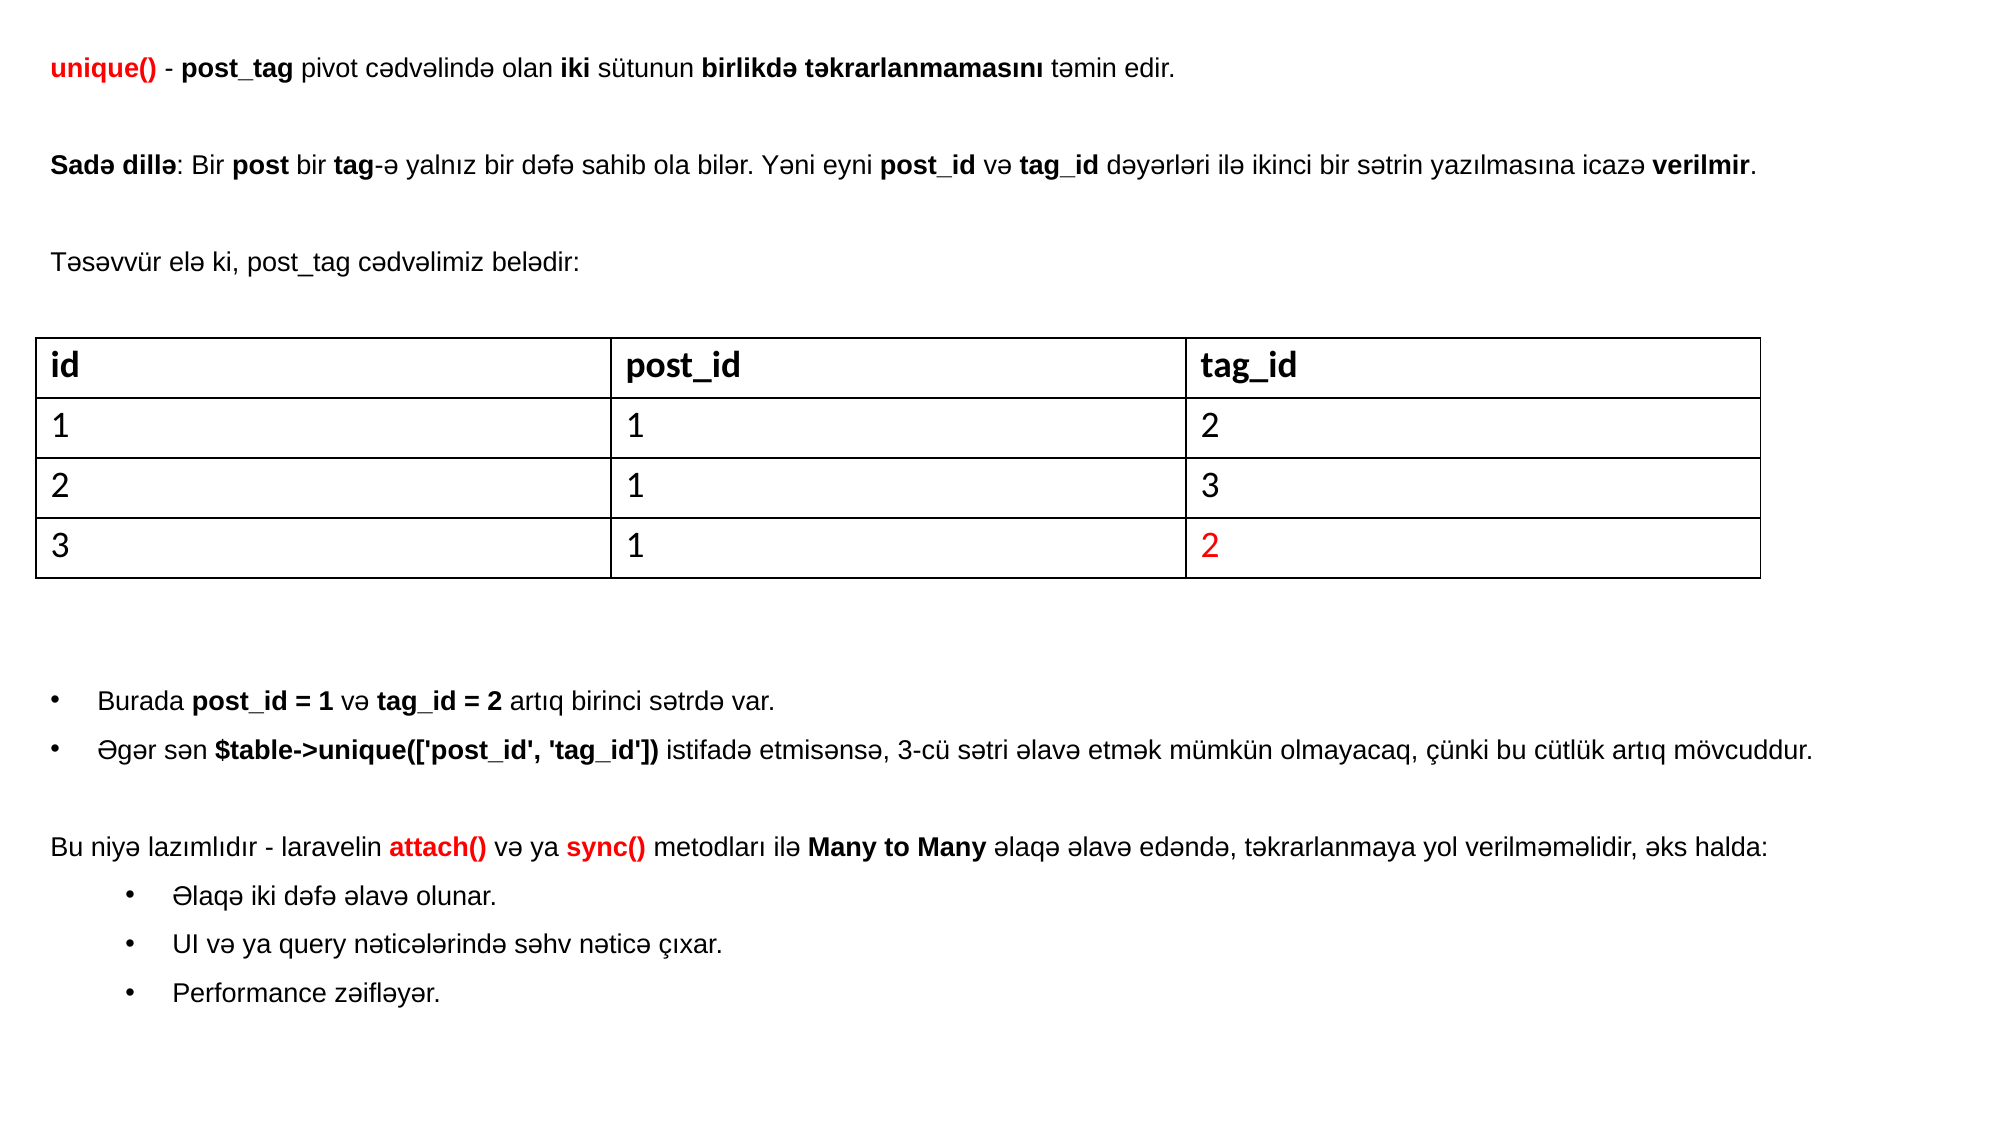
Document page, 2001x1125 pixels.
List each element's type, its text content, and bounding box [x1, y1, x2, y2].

table_cell 1 [612, 519, 1185, 577]
text_box unique() - post_tag pivot cədvəlində olan iki sütunun birlikdə təkrarlanmamasını təmin edir. Sadə dillə: Bir post bir tag-ə yalnız bir dəfə sahib ola bilər. Yəni eyni post_id və tag_id dəyərləri ilə ikinci bir sətrin yazılmasına icazə verilmir. Təsəvvür elə ki, post_tag cədvəlimiz belədir: Burada post_id = 1 və tag_id = 2 artıq birinci sətrdə var. Əgər sən $table->unique(['post_id', 'tag_id']) istifadə etmisənsə, 3-cü sətri əlavə etmək mümkün olmayacaq, çünki bu cütlük artıq mövcuddur. Bu niyə lazımlıdır - laravelin attach() və ya sync() metodları ilə Many to Many əlaqə əlavə edəndə, təkrarlanmaya yol verilməməlidir, əks halda: Əlaqə iki dəfə əlavə olunar. UI və ya query nəticələrində səhv nəticə çıxar. Performance zəifləyər. [35, 26, 1965, 1016]
table_cell 2 [1187, 519, 1760, 577]
table_cell 3 [1187, 459, 1760, 517]
table_cell 2 [37, 459, 610, 517]
table_cell 1 [612, 459, 1185, 517]
table_header id [37, 339, 610, 397]
table_header post_id [612, 339, 1185, 397]
table_header tag_id [1187, 339, 1760, 397]
table_cell 1 [37, 399, 610, 457]
table_cell 3 [37, 519, 610, 577]
table_cell 1 [612, 399, 1185, 457]
table_cell 2 [1187, 399, 1760, 457]
